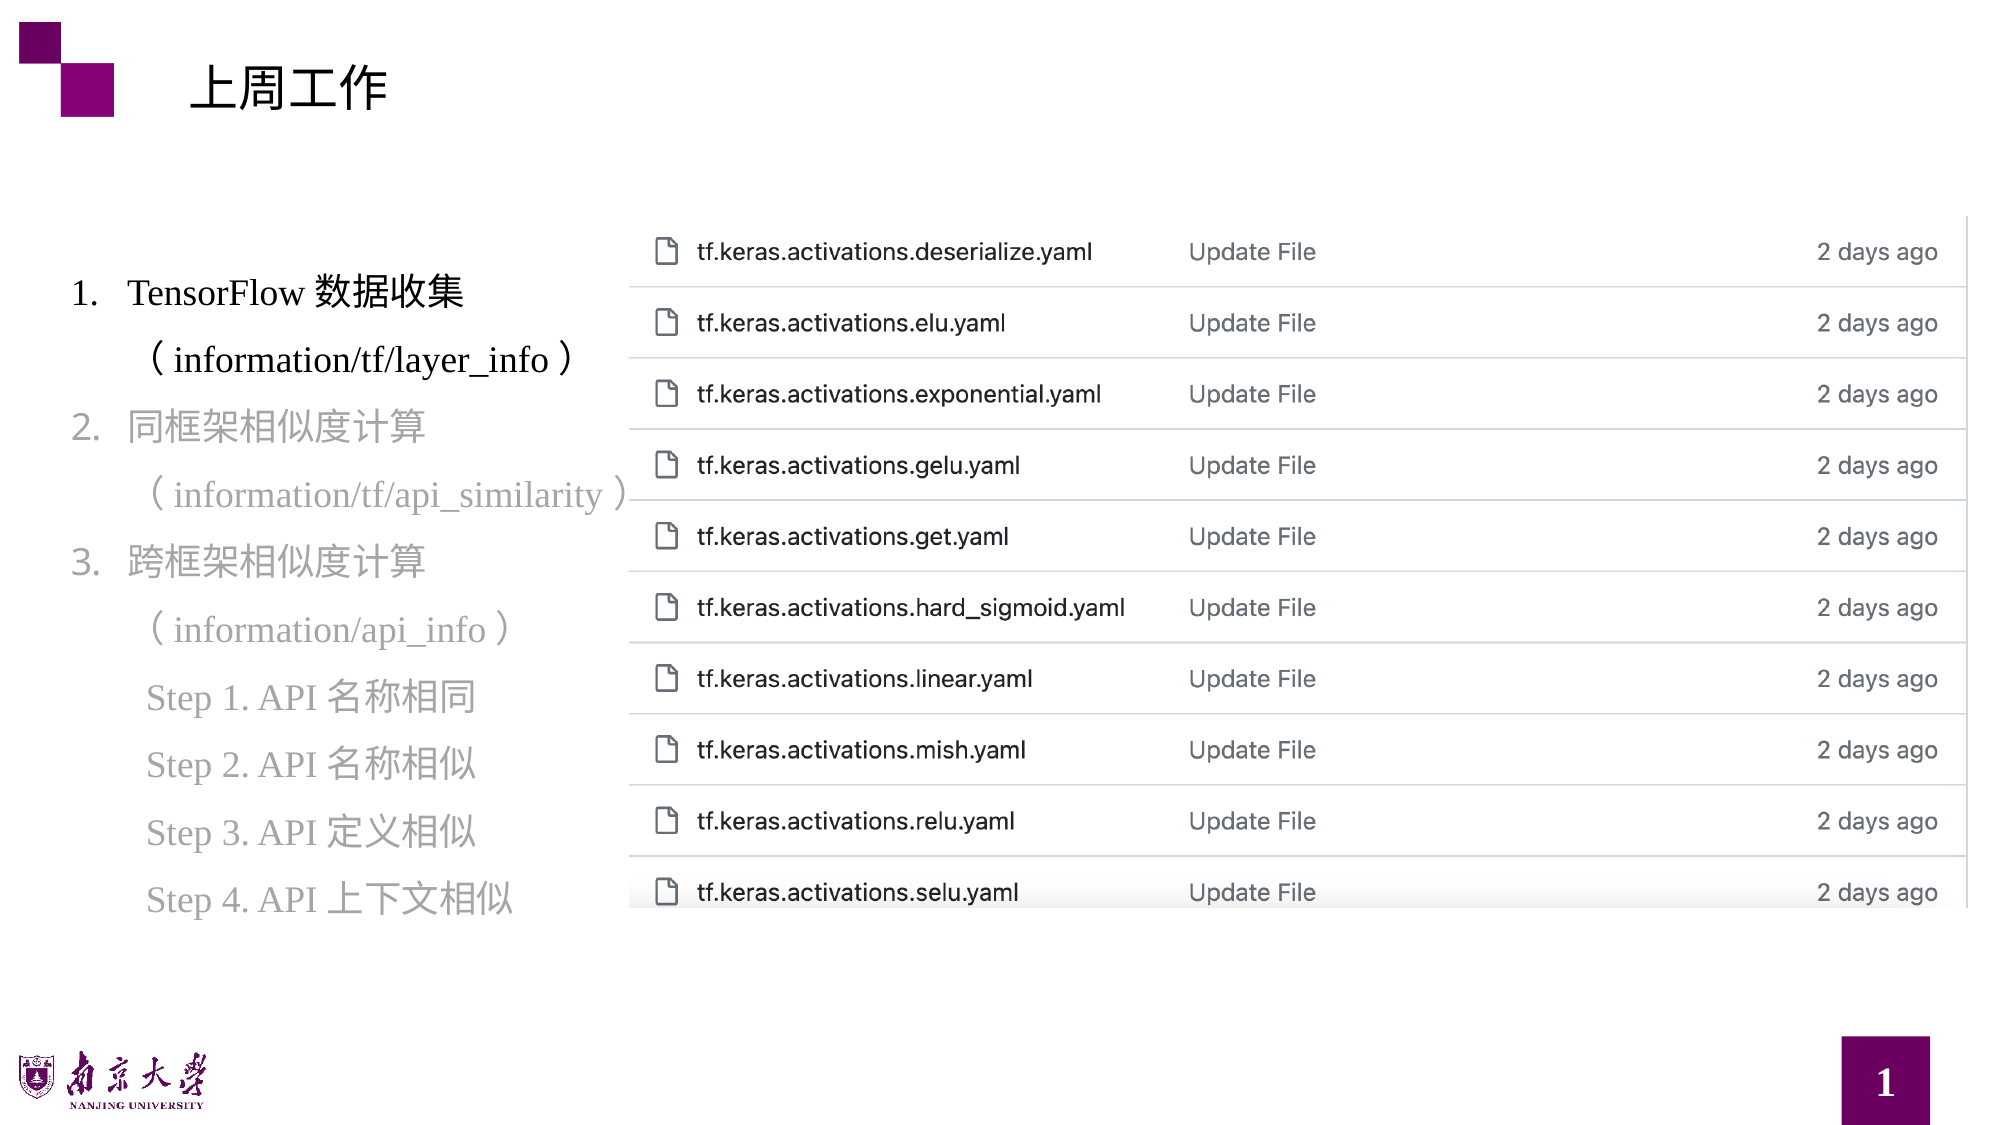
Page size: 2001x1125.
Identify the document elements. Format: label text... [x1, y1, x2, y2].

picture [19, 1051, 206, 1111]
picture [629, 216, 1971, 909]
text_box [1842, 1037, 1930, 1123]
text_box TensorFlow数据收集（information/tf/layer_info） 同框架相似度计算（information/tf/api_similarity） 跨框架相似度计算（information/api_info） Step 1. API名称相同 Step 2. API名称相似 Step 3. API定义相似 Step 4. API上下文相似 [56, 238, 683, 930]
text_box 上周工作 [173, 49, 841, 124]
